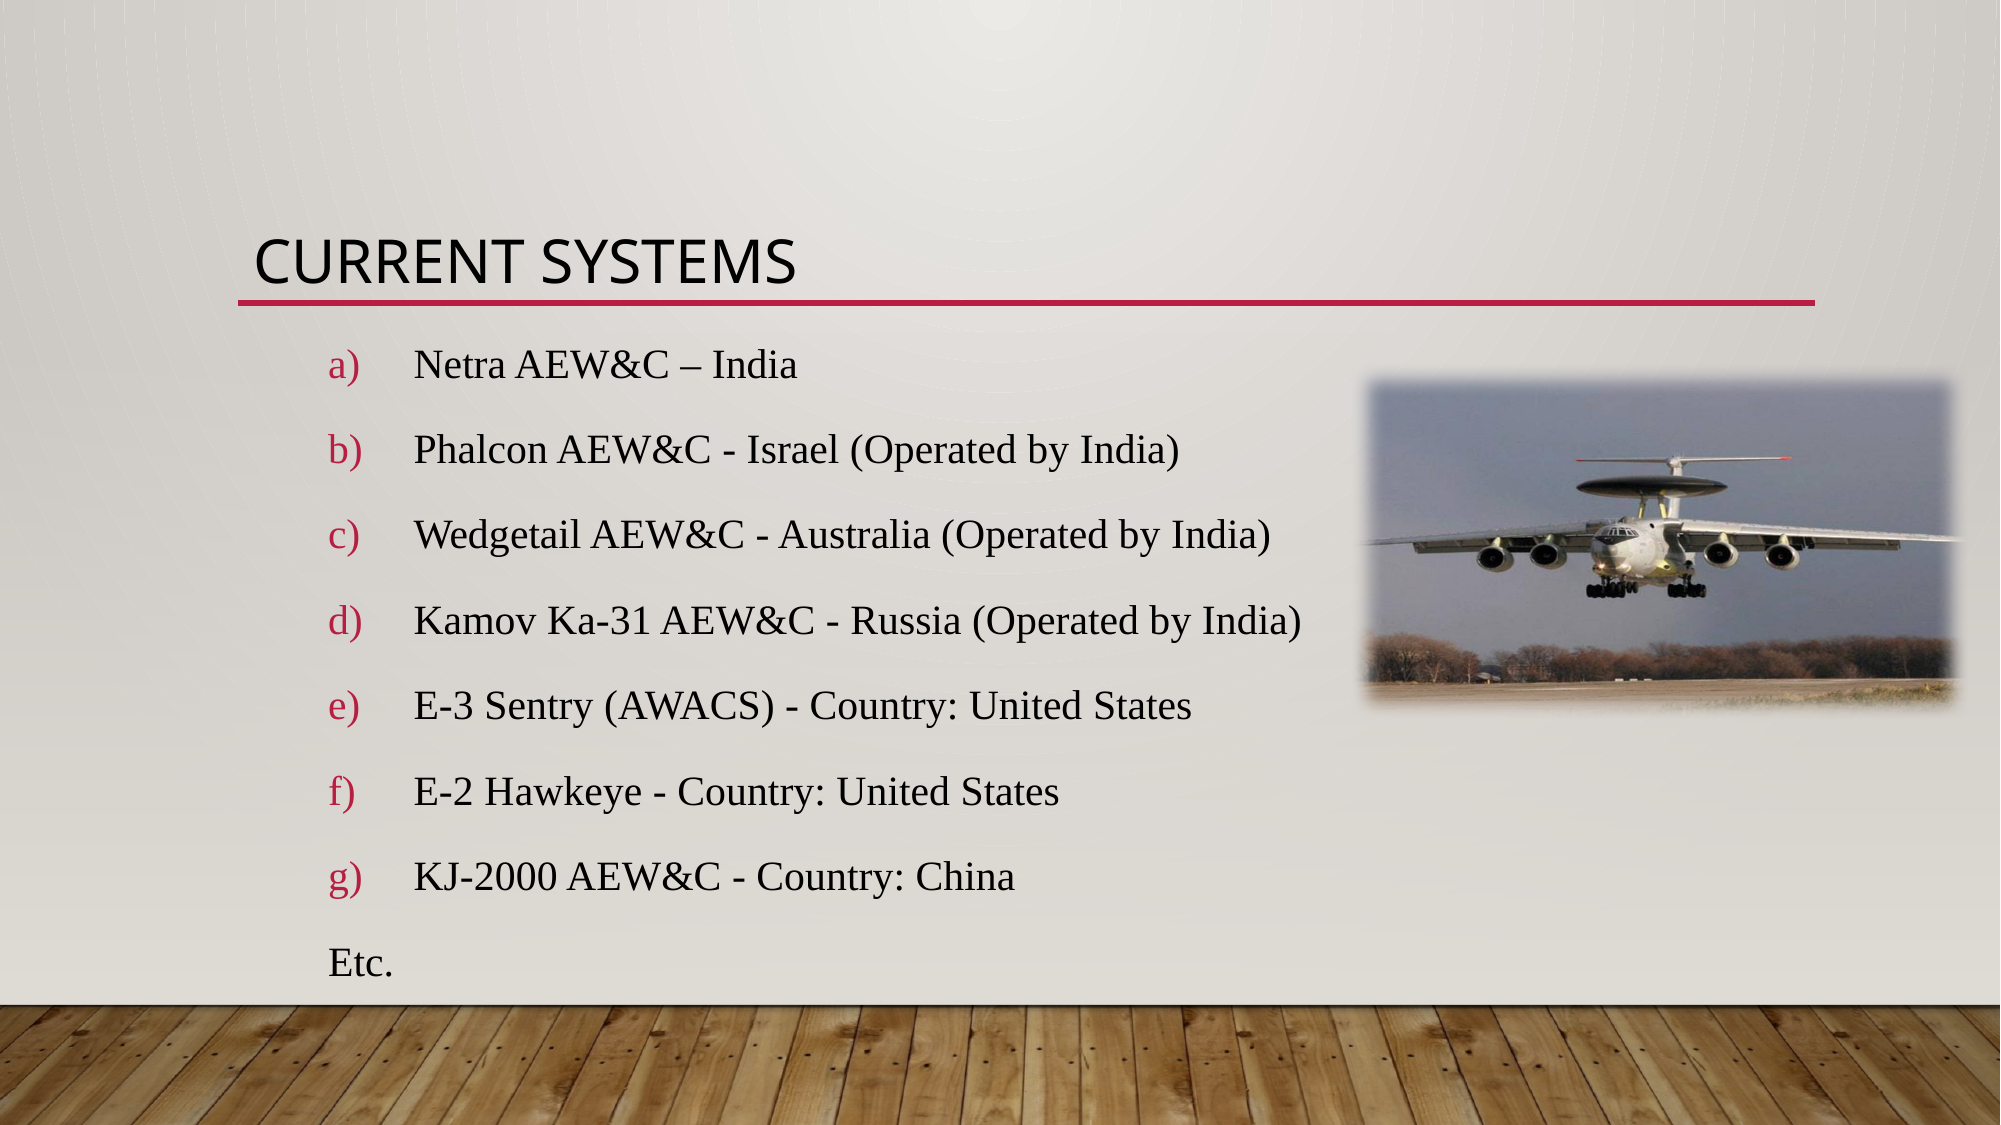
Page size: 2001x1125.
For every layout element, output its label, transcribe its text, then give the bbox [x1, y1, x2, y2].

title Current systems [238, 223, 1814, 305]
list Netra AEW&C – India Phalcon AEW&C - Israel (Operated by India) Wedgetail AEW&C - Australia (Operated by India) Kamov Ka-31 AEW&C - Russia (Operated by India) E-3 Sentry (AWACS) - Country: United States E-2 Hawkeye - Country: United States KJ-2000 AEW&C - Country: China Etc. [238, 304, 1350, 993]
picture [0, 1005, 2000, 1125]
picture [1349, 362, 1969, 720]
